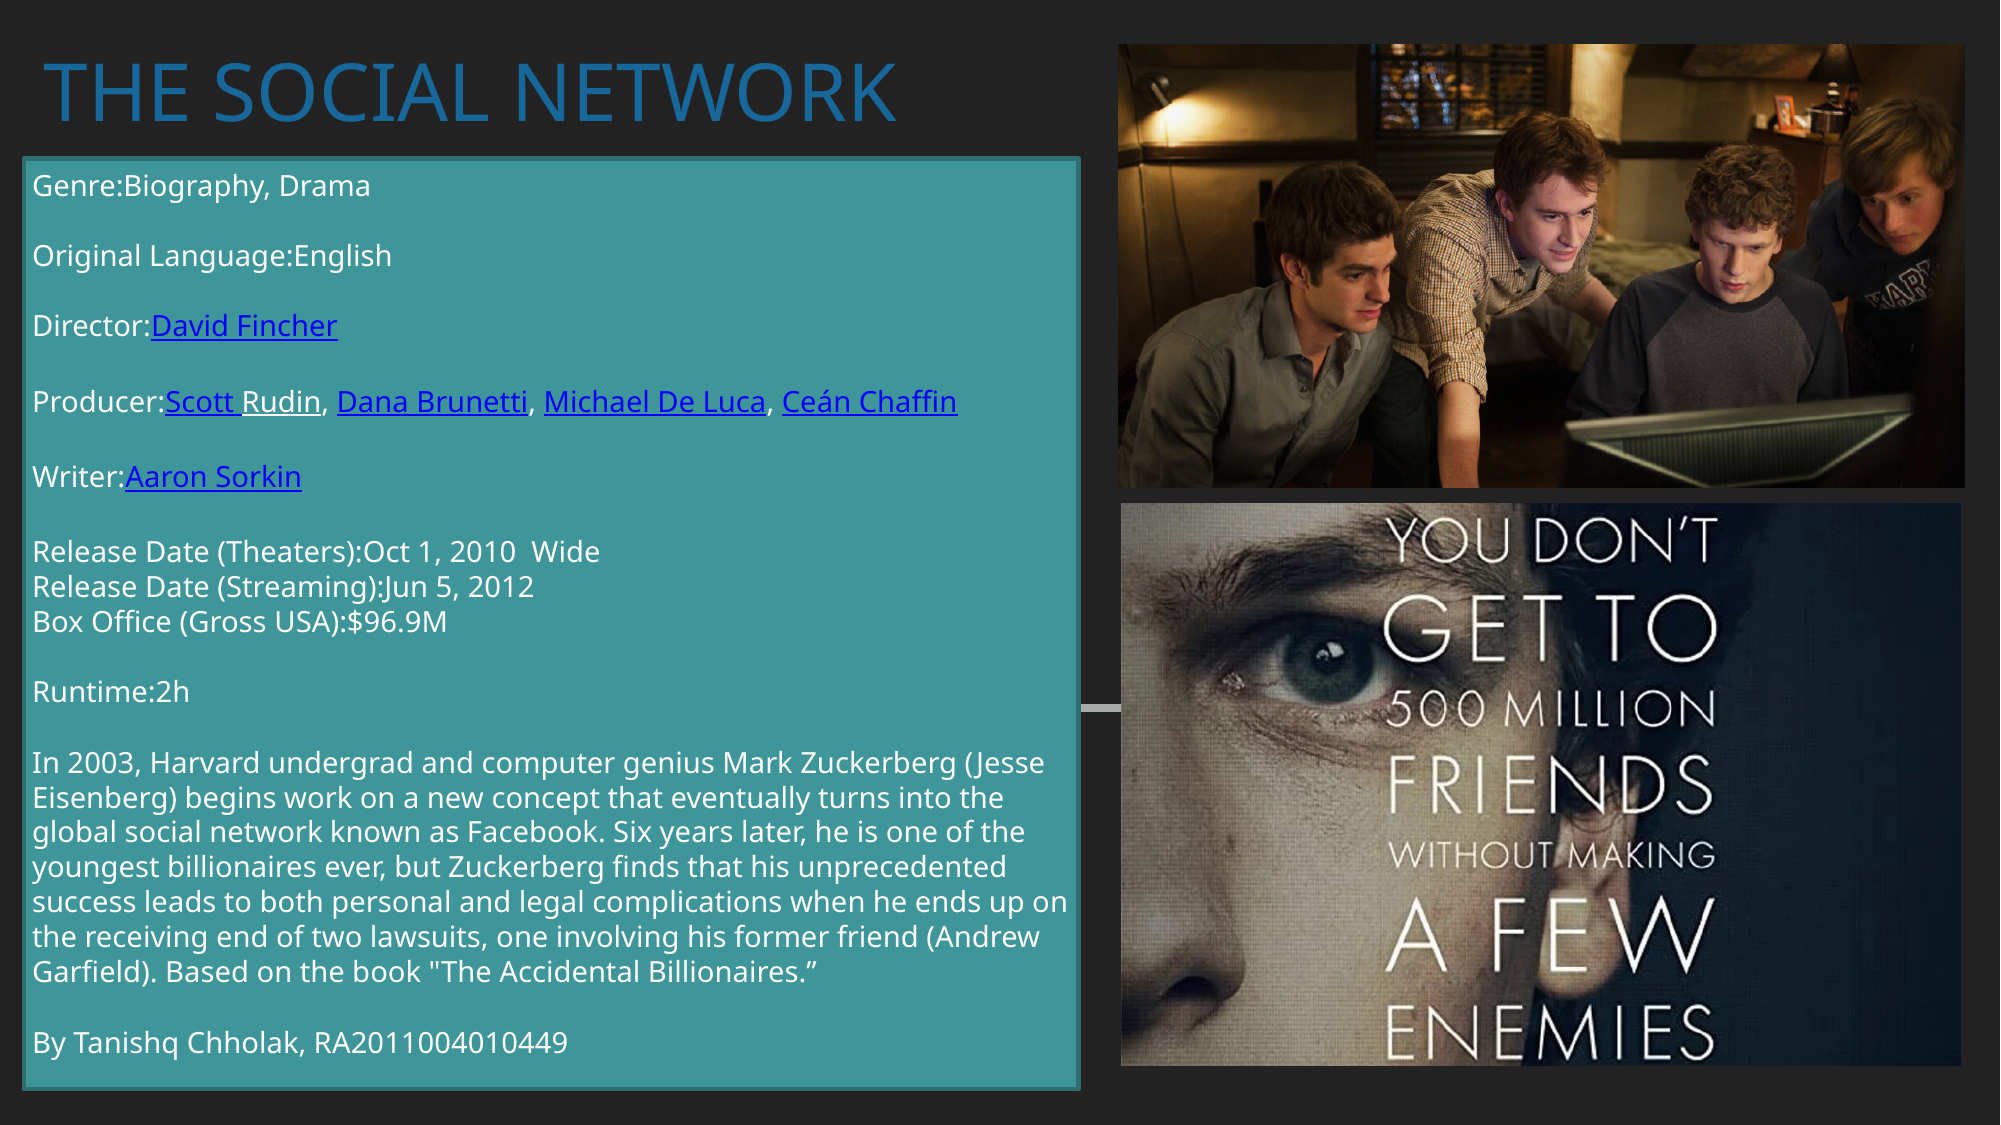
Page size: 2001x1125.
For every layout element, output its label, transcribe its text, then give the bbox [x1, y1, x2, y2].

picture [1121, 503, 1962, 1066]
list THE SOCIAL NETWORK [34, 16, 1068, 146]
picture [1117, 44, 1965, 488]
title Genre:Biography, Drama Original Language:English Director:David Fincher Producer:Scott Rudin, Dana Brunetti, Michael De Luca, Ceán Chaffin Writer:Aaron Sorkin Release Date (Theaters):Oct 1, 2010 Wide Release Date (Streaming):Jun 5, 2012 Box Office (Gross USA):$96.9M Runtime:2h In 2003, Harvard undergrad and computer genius Mark Zuckerberg (Jesse Eisenberg) begins work on a new concept that eventually turns into the global social network known as Facebook. Six years later, he is one of the youngest billionaires ever, but Zuckerberg finds that his unprecedented success leads to both personal and legal complications when he ends up on the receiving end of two lawsuits, one involving his former friend (Andrew Garfield). Based on the book "The Accidental Billionaires.” By Tanishq Chholak, RA2011004010449 [23, 158, 1079, 1090]
